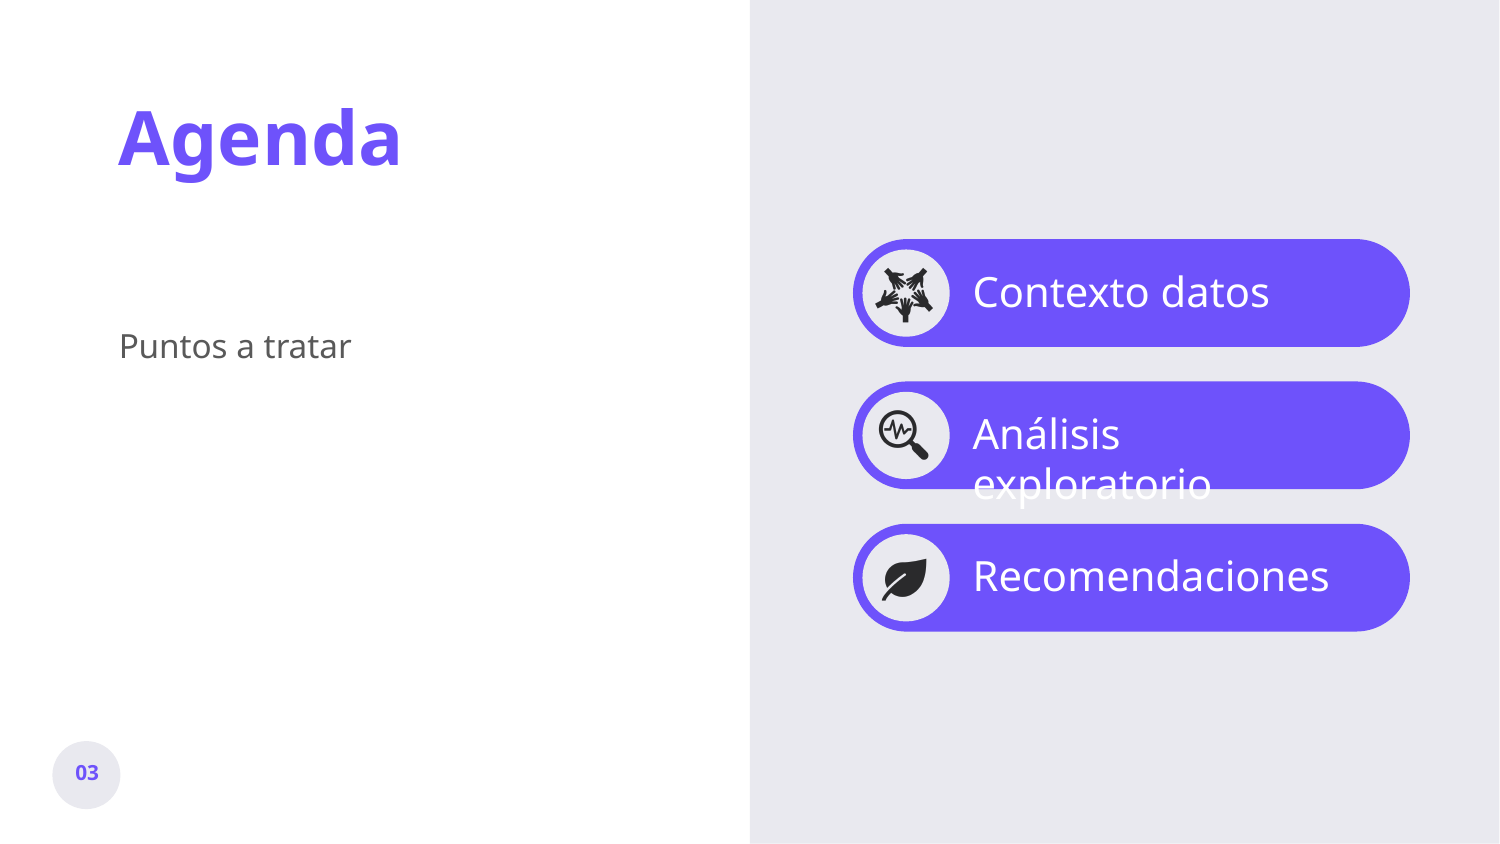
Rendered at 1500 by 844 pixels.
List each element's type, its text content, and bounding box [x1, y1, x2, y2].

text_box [852, 238, 1411, 348]
text_box 03 [46, 759, 129, 814]
list Puntos a tratar [118, 324, 613, 645]
picture [874, 549, 934, 610]
list Agenda [118, 90, 638, 285]
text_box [852, 523, 1411, 632]
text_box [852, 381, 1411, 490]
picture [874, 405, 934, 465]
text_box [748, 0, 1500, 844]
picture [874, 265, 934, 325]
